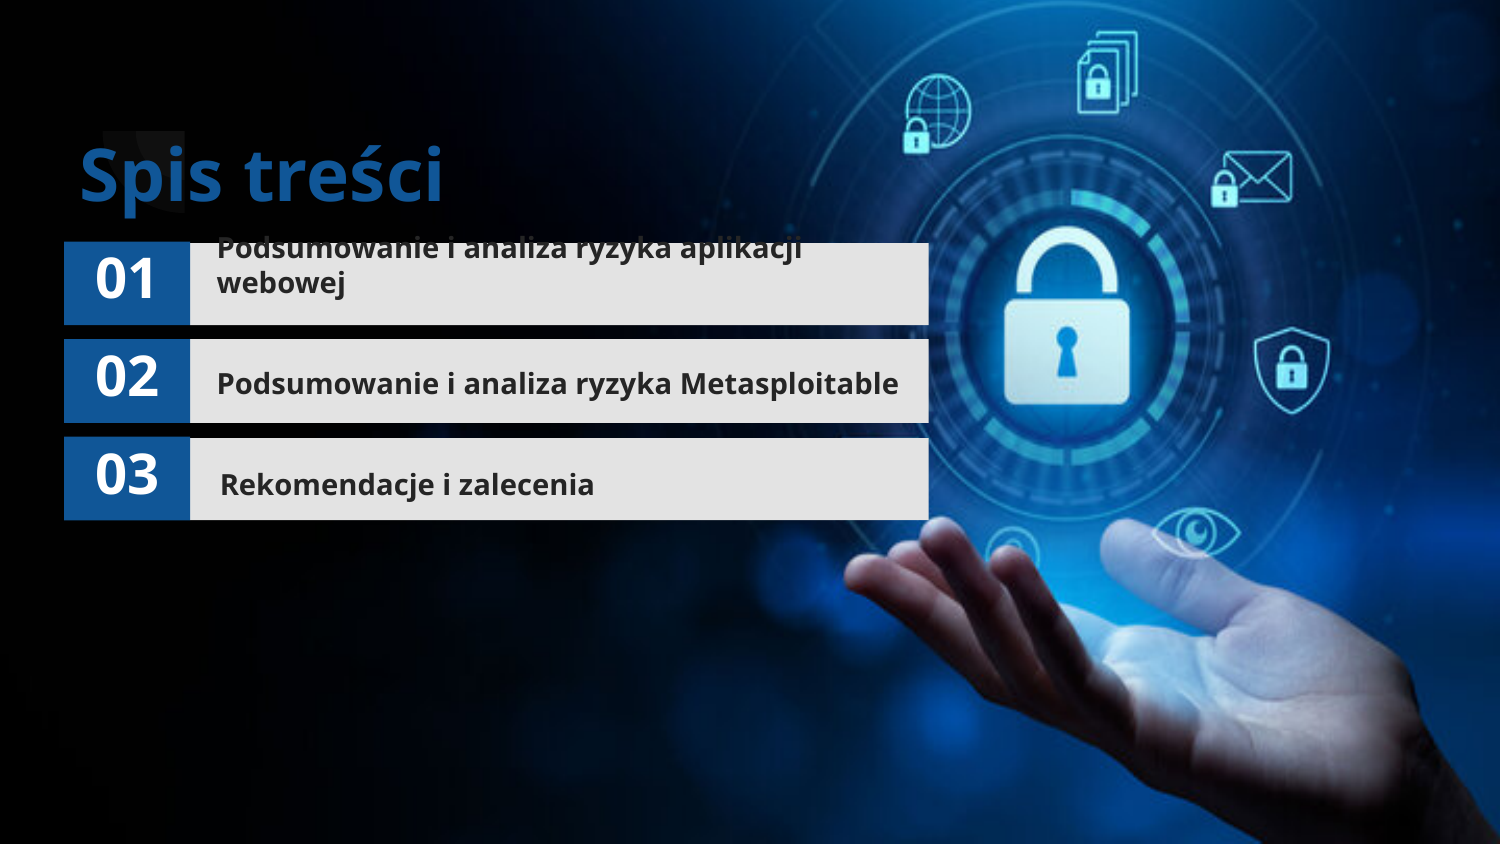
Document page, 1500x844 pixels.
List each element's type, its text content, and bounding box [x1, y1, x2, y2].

picture [0, 0, 1500, 844]
text_box Spis treści [64, 113, 1328, 228]
text_box [191, 243, 929, 326]
text_box 01 [64, 241, 191, 326]
text_box 02 [64, 339, 191, 423]
text_box [191, 339, 929, 423]
text_box Podsumowanie i analiza ryzyka Metasploitable [201, 328, 920, 415]
text_box Podsumowanie i analiza ryzyka aplikacji webowej [201, 227, 929, 315]
text_box 03 [64, 436, 191, 521]
text_box Rekomendacje i zalecenia [204, 429, 1012, 516]
text_box [191, 438, 929, 521]
